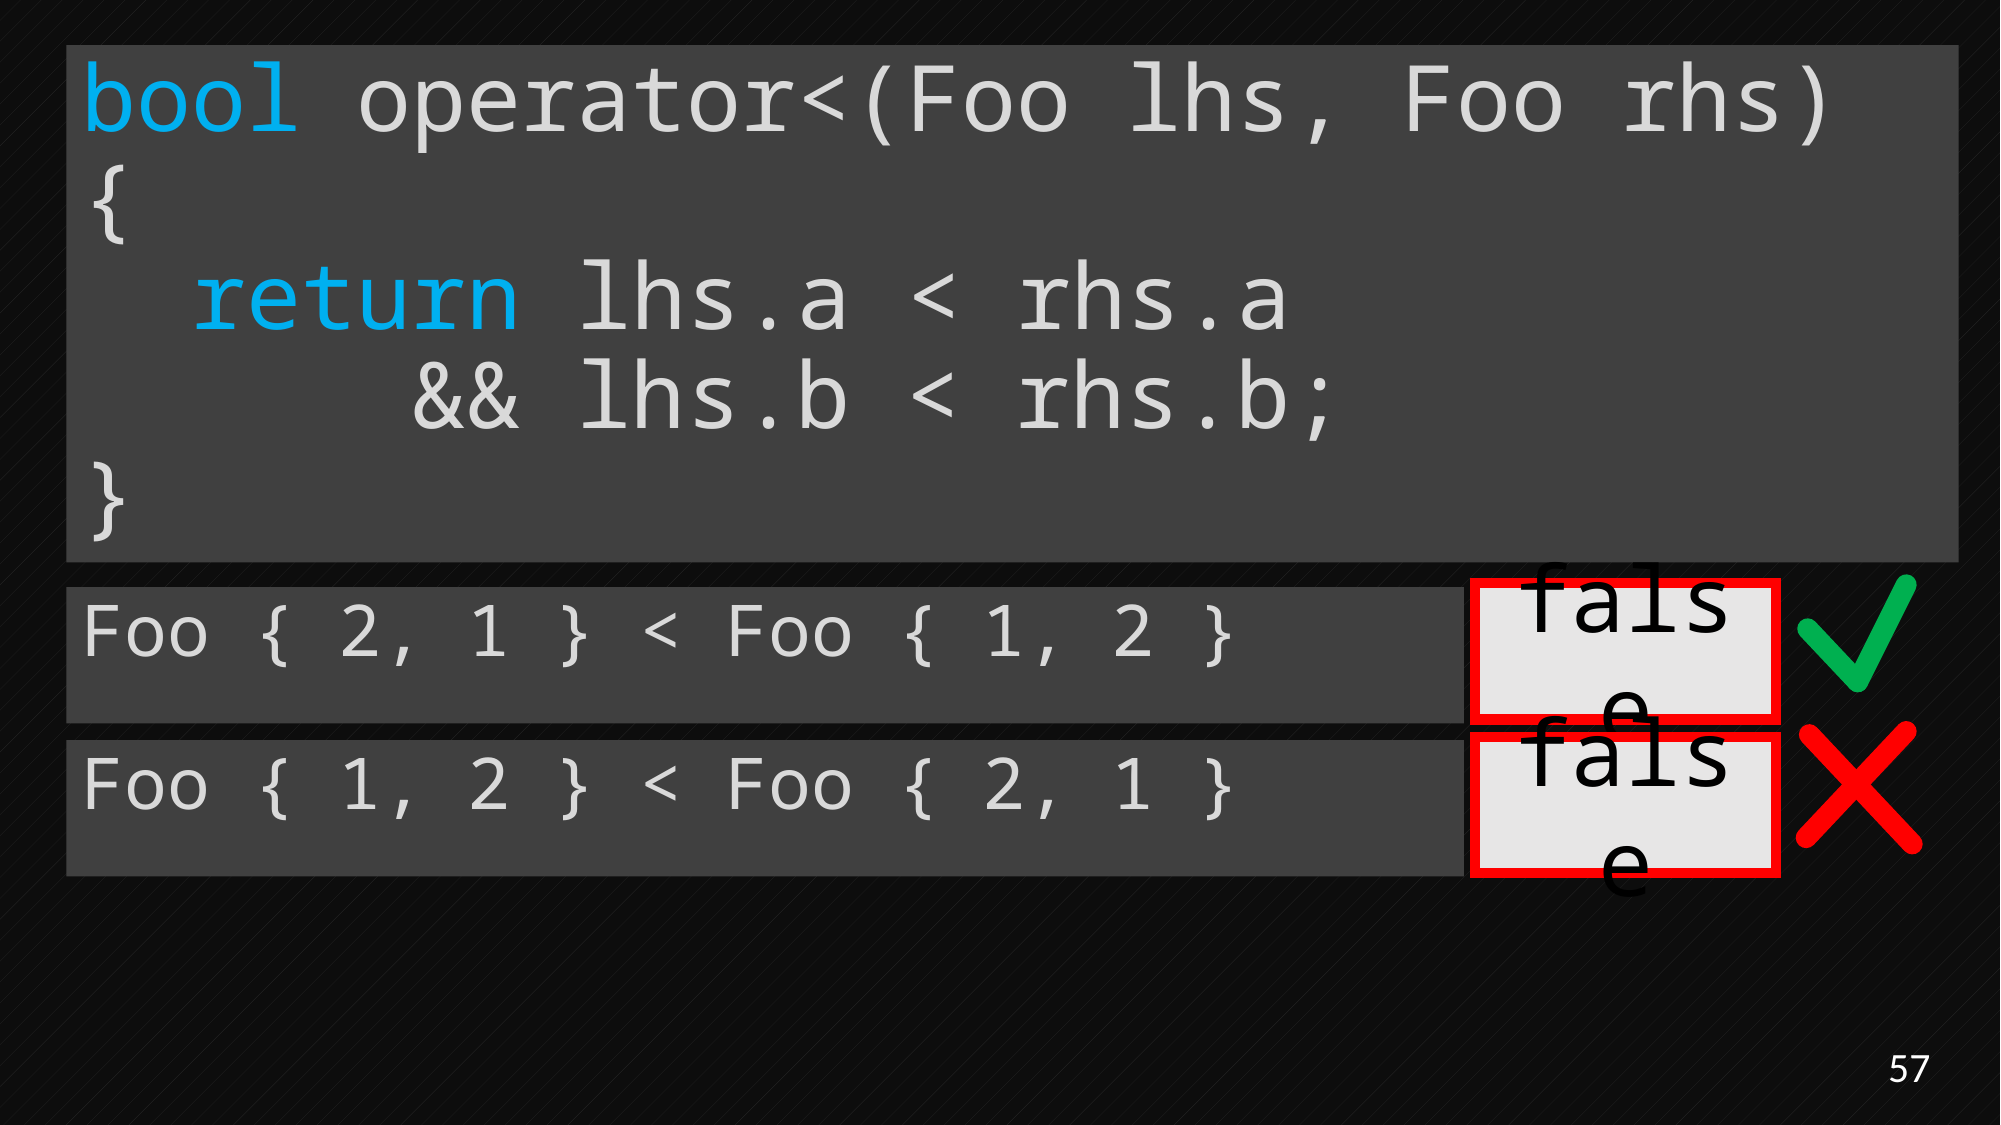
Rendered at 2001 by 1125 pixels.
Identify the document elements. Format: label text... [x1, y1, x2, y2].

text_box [1807, 584, 1907, 682]
slide_number 57 [1775, 1035, 1946, 1096]
text_box false [1474, 736, 1777, 874]
text_box Foo { 2, 1 } < Foo { 1, 2 } [66, 587, 1464, 724]
text_box bool operator<(Foo lhs, Foo rhs) { return lhs.a < rhs.a && lhs.b < rhs.b; } [66, 45, 1959, 563]
text_box false [1474, 582, 1777, 720]
text_box Foo { 1, 2 } < Foo { 2, 1 } [66, 740, 1464, 877]
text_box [1806, 731, 1913, 844]
